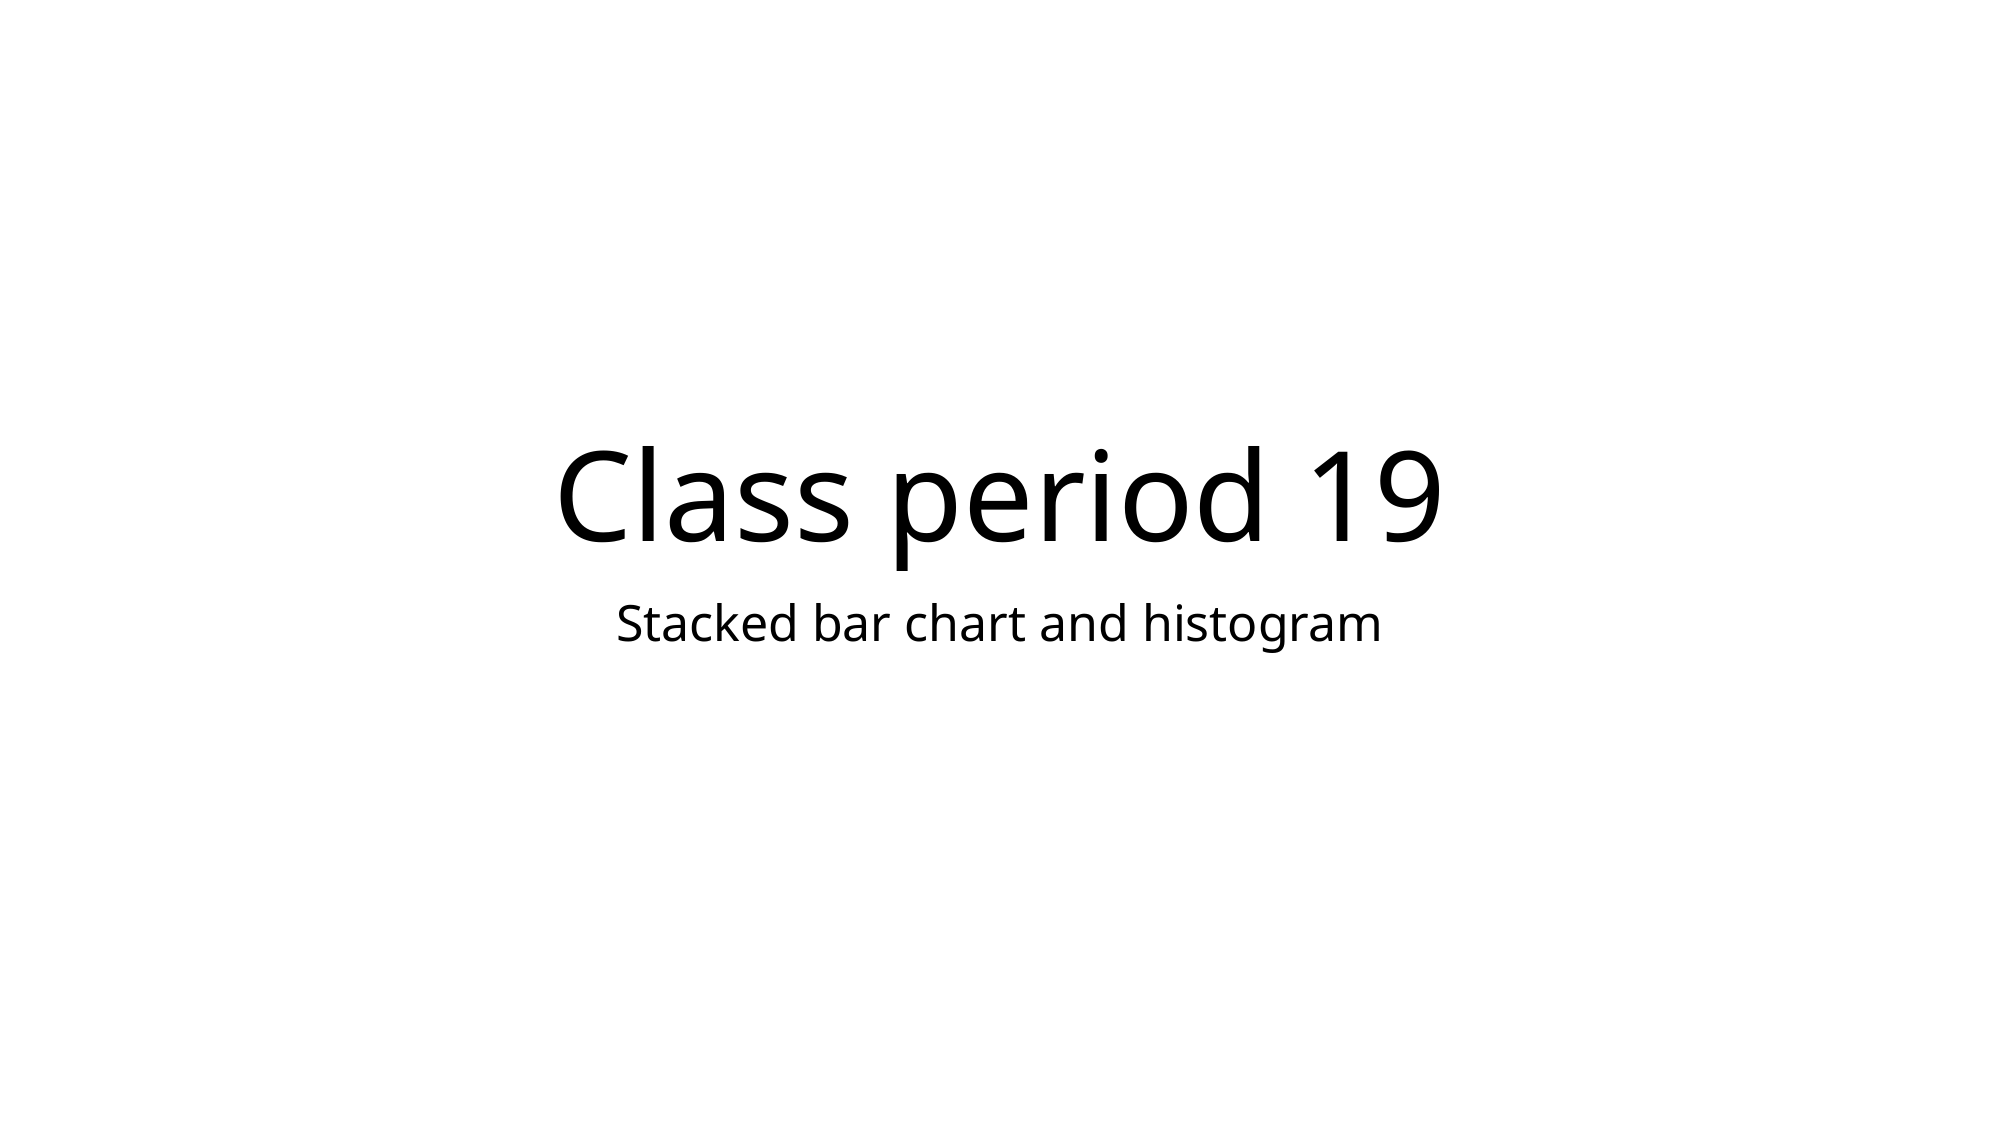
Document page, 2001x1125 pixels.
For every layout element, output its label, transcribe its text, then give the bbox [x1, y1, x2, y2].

title Class period 19 [249, 184, 1750, 576]
subtitle Stacked bar chart and histogram​ [249, 590, 1750, 863]
